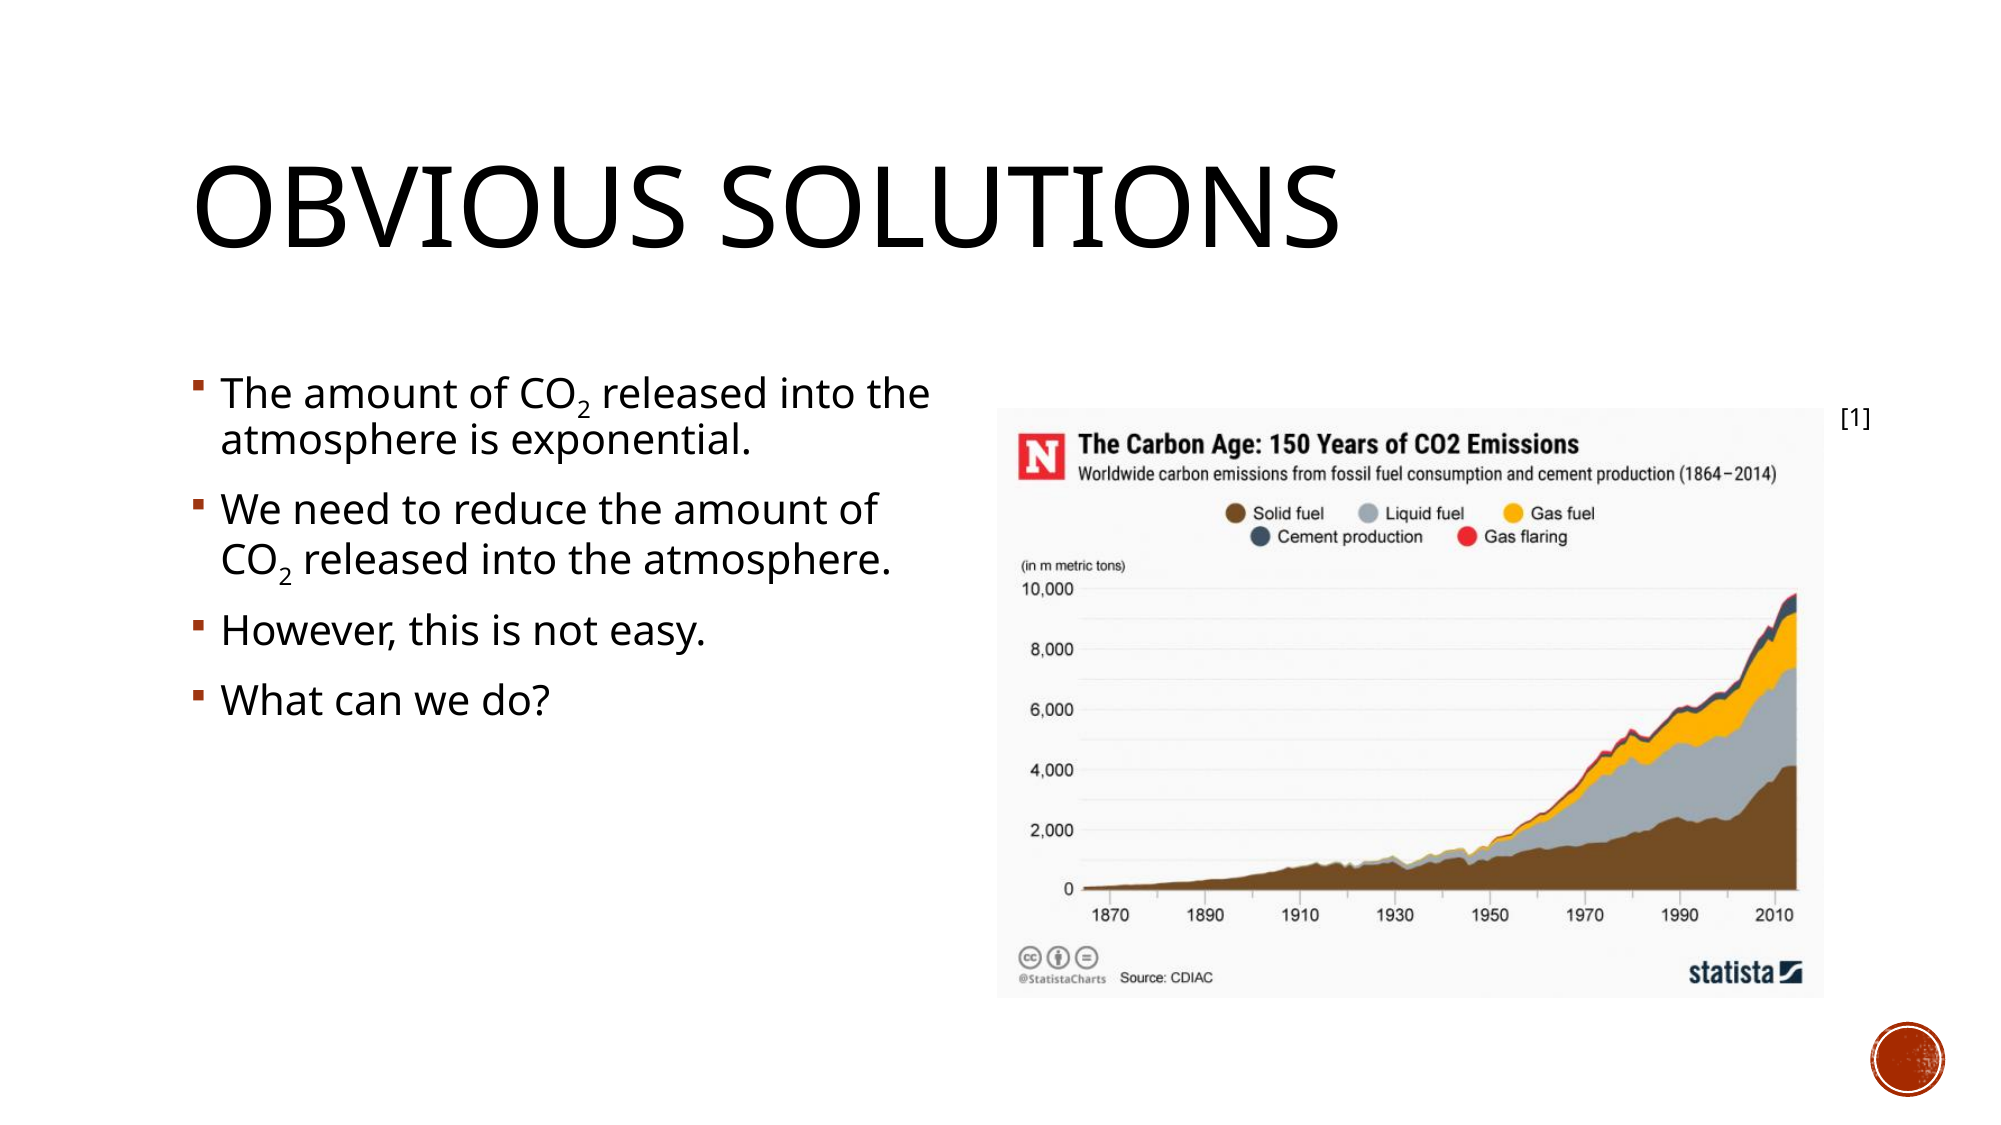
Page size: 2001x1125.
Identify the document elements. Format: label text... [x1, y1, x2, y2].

text_box [1] [1825, 394, 1887, 439]
title Obvious Solutions [175, 79, 1826, 344]
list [1000, 411, 1822, 996]
list The amount of CO2 released into the atmosphere is exponential. We need to reduce the amount of CO2 released into the atmosphere. However, this is not easy. What can we do? [175, 360, 956, 1013]
